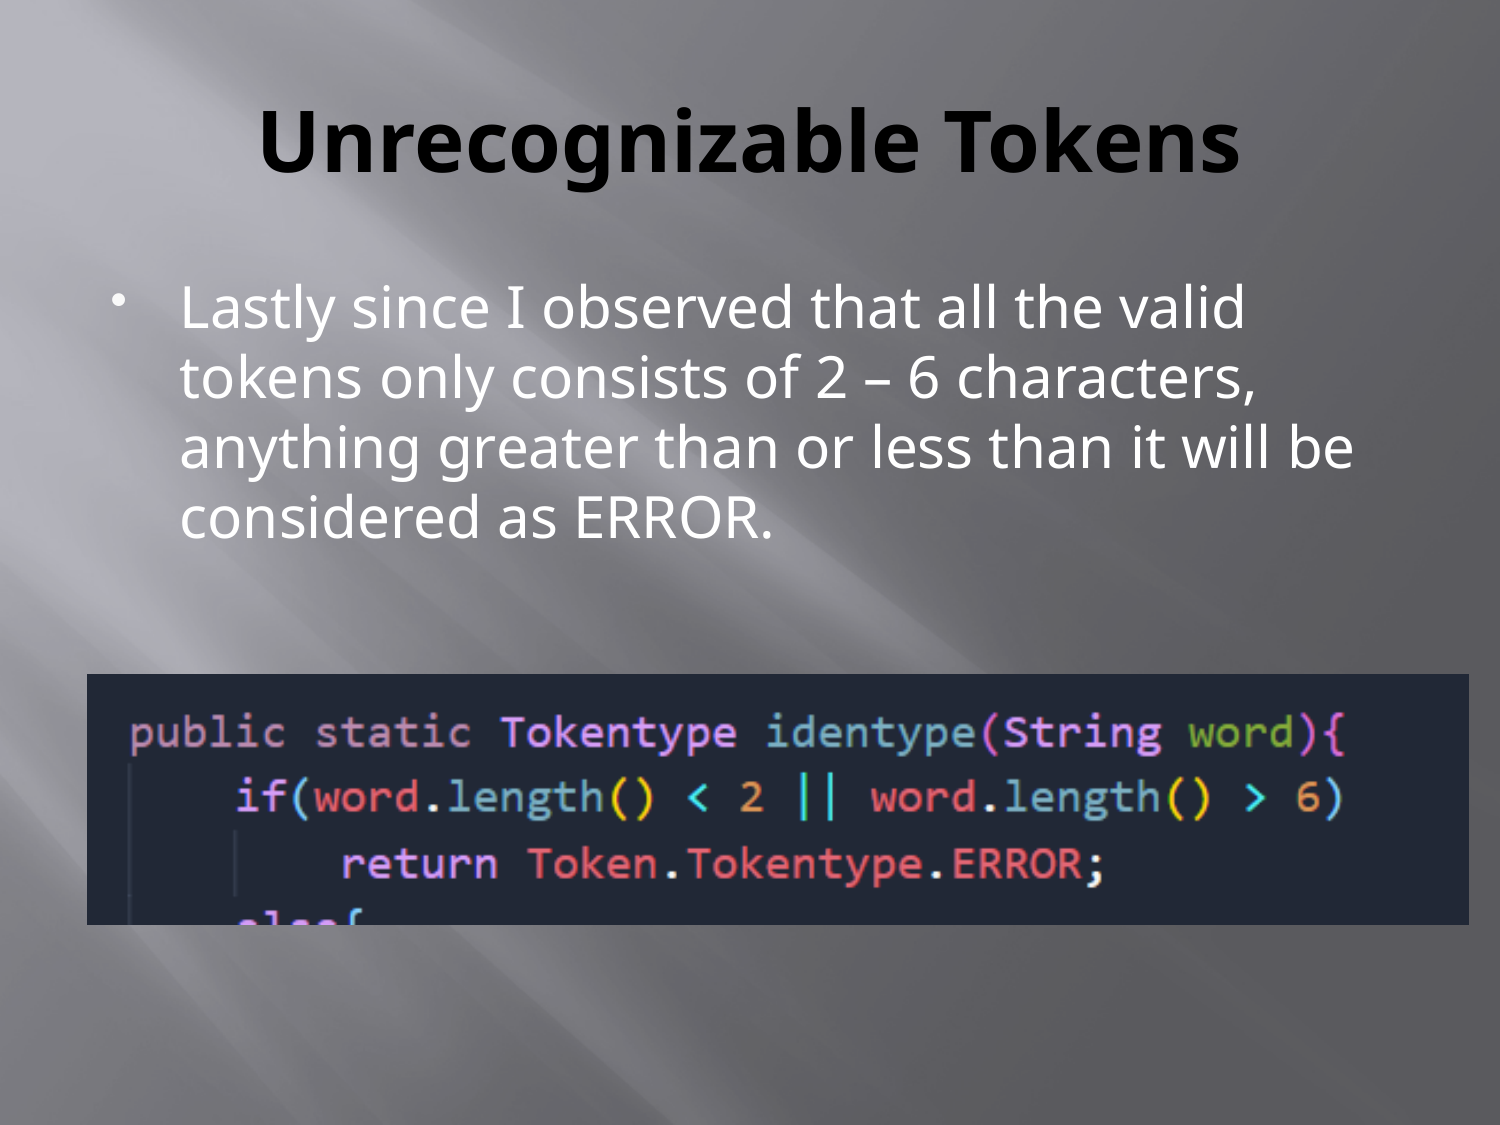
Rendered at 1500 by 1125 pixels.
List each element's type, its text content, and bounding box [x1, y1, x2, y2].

title Unrecognizable Tokens [75, 45, 1425, 233]
picture [87, 674, 1469, 926]
list Lastly since I observed that all the valid tokens only consists of 2 – 6 characters, anything greater than or less than it will be considered as ERROR. [75, 262, 1425, 1035]
